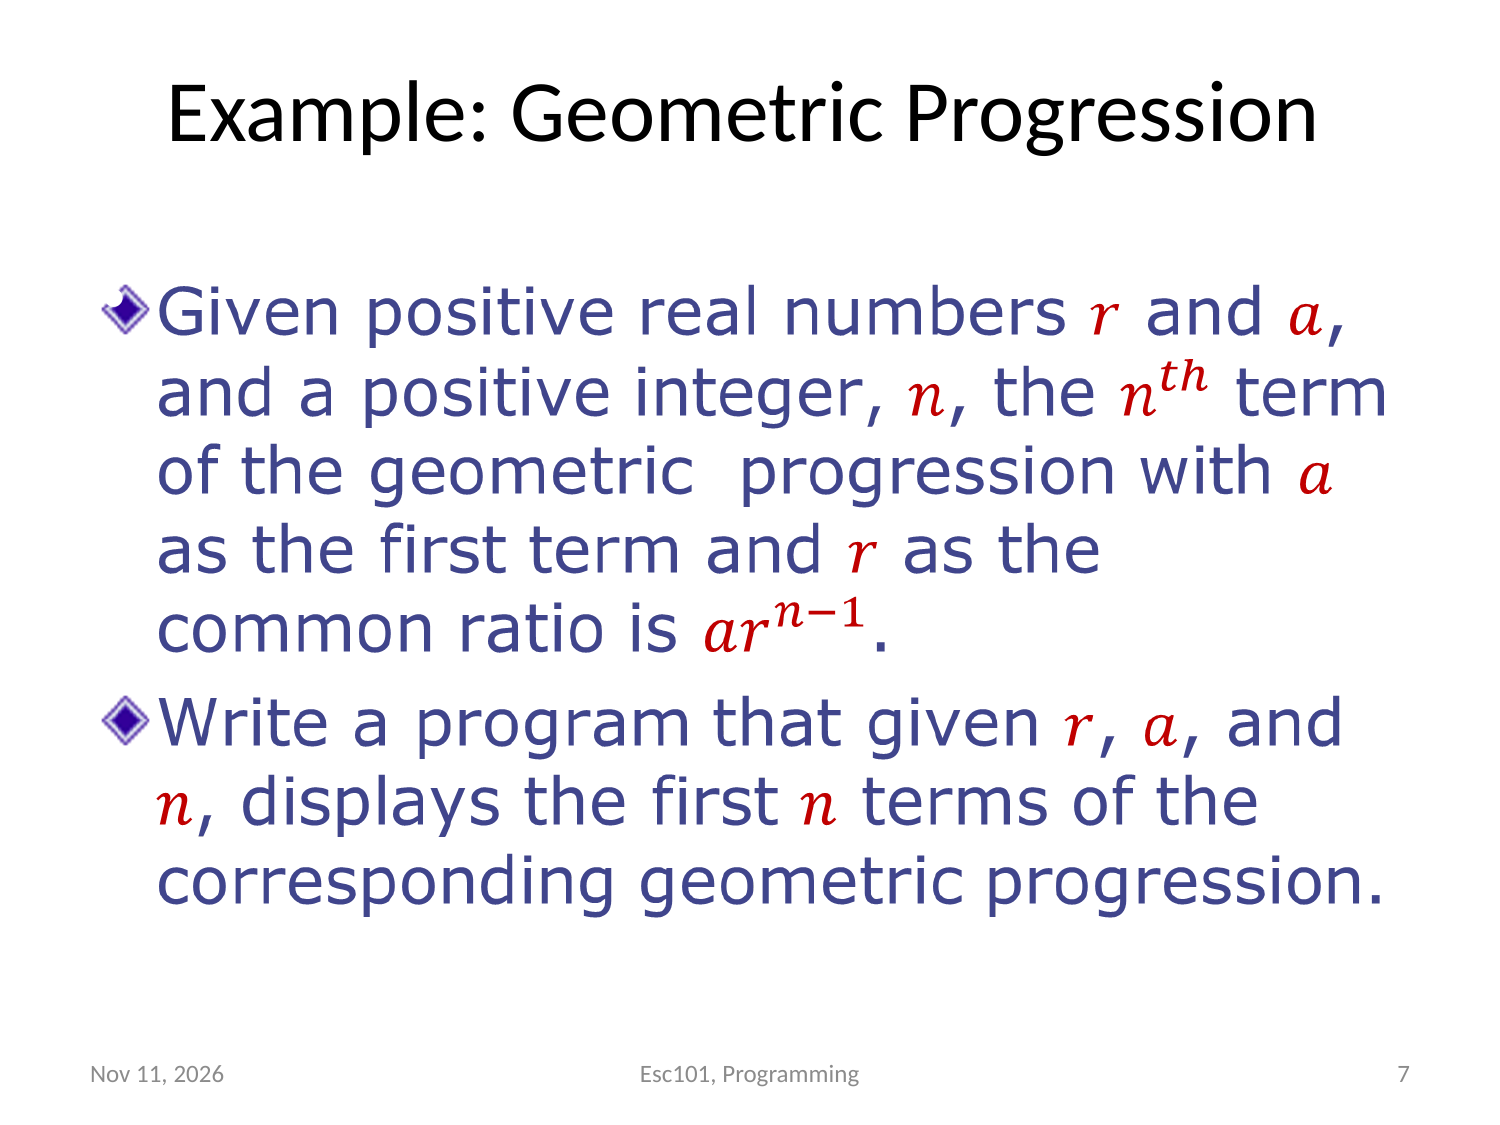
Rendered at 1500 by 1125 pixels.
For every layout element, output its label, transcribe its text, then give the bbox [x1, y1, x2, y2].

list [87, 249, 1450, 1013]
slide_number Aug-17 [75, 1042, 425, 1103]
slide_number 7 [1074, 1042, 1425, 1103]
footer Esc101, Programming [512, 1042, 988, 1103]
title Example: Geometric Progression [0, 37, 1488, 175]
